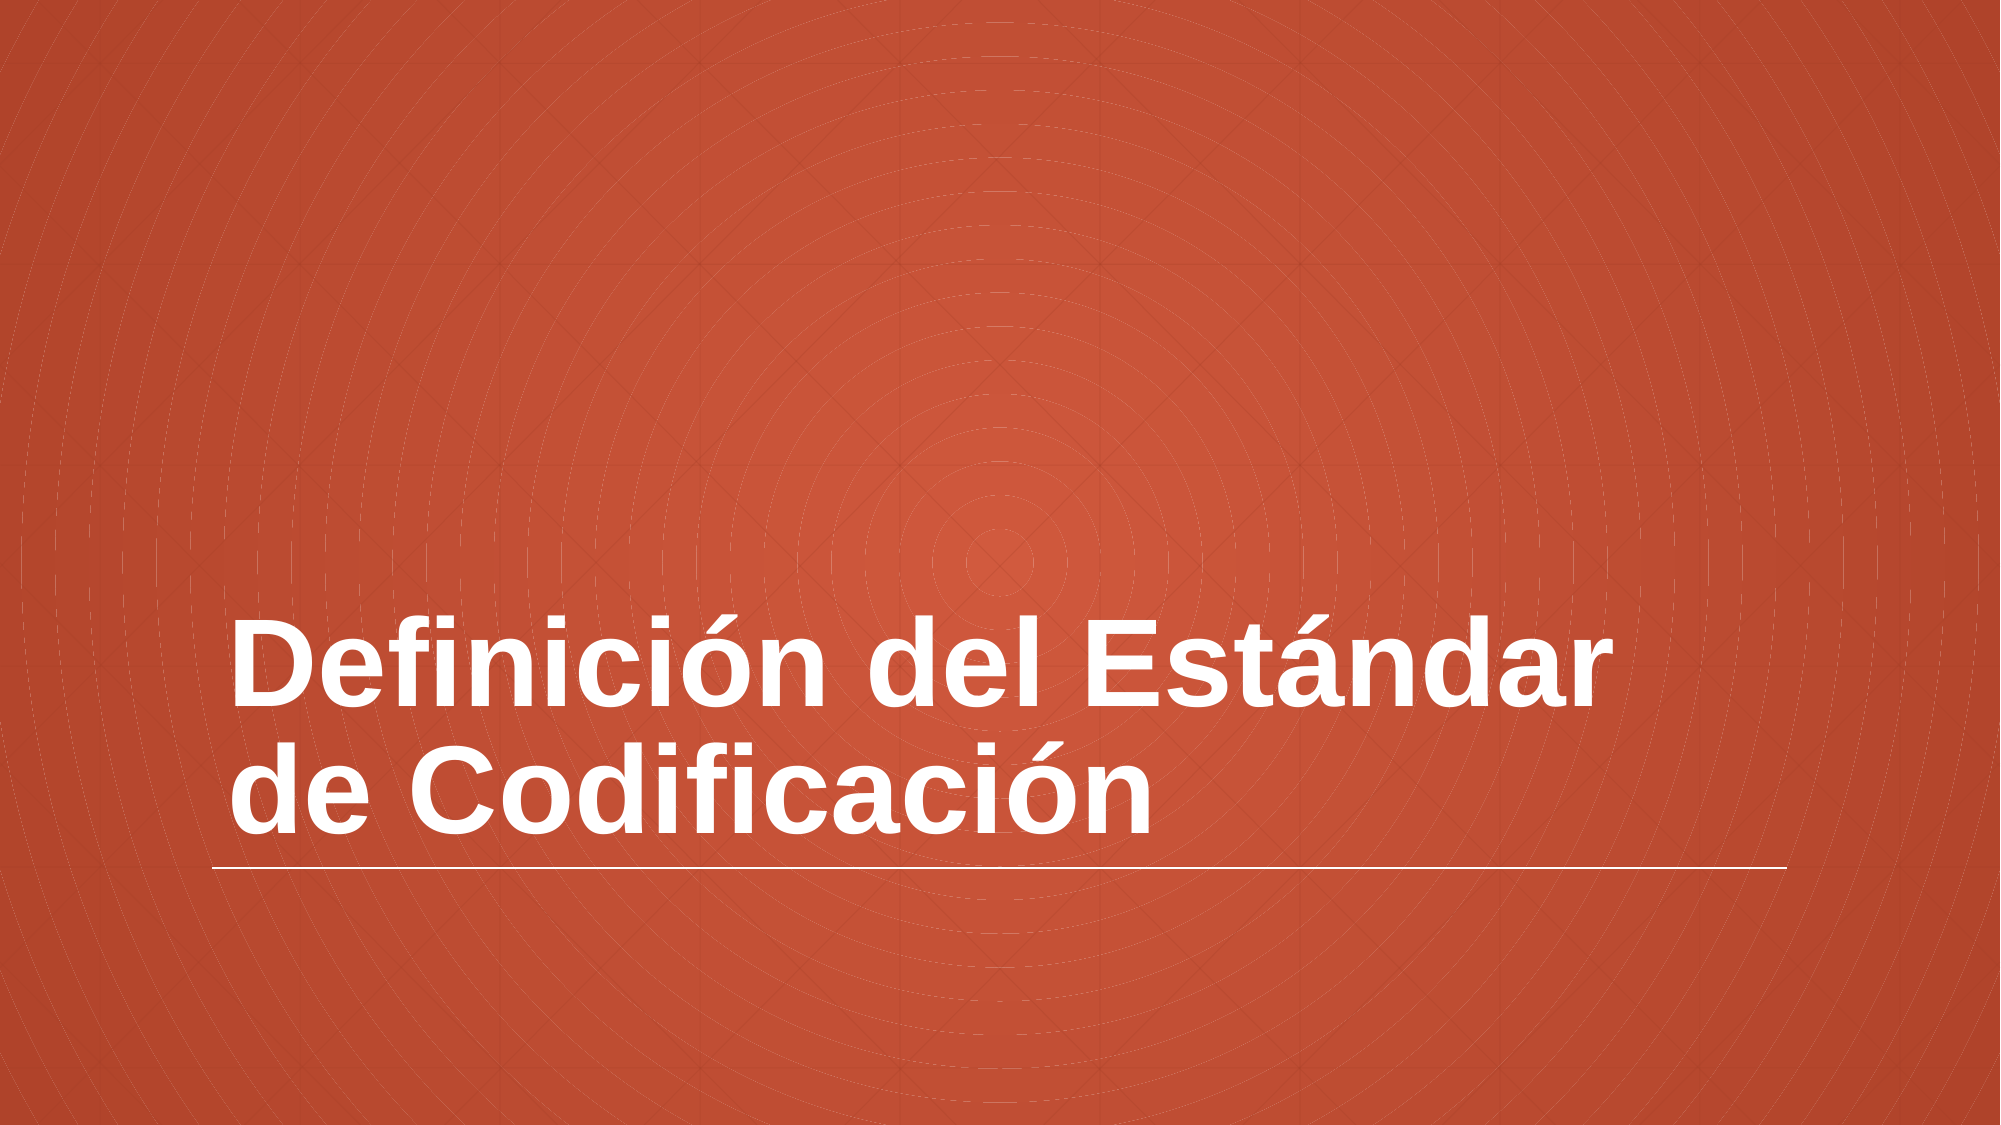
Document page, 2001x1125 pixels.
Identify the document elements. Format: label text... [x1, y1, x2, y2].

title Definición del Estándar de Codificación [212, 416, 1788, 867]
